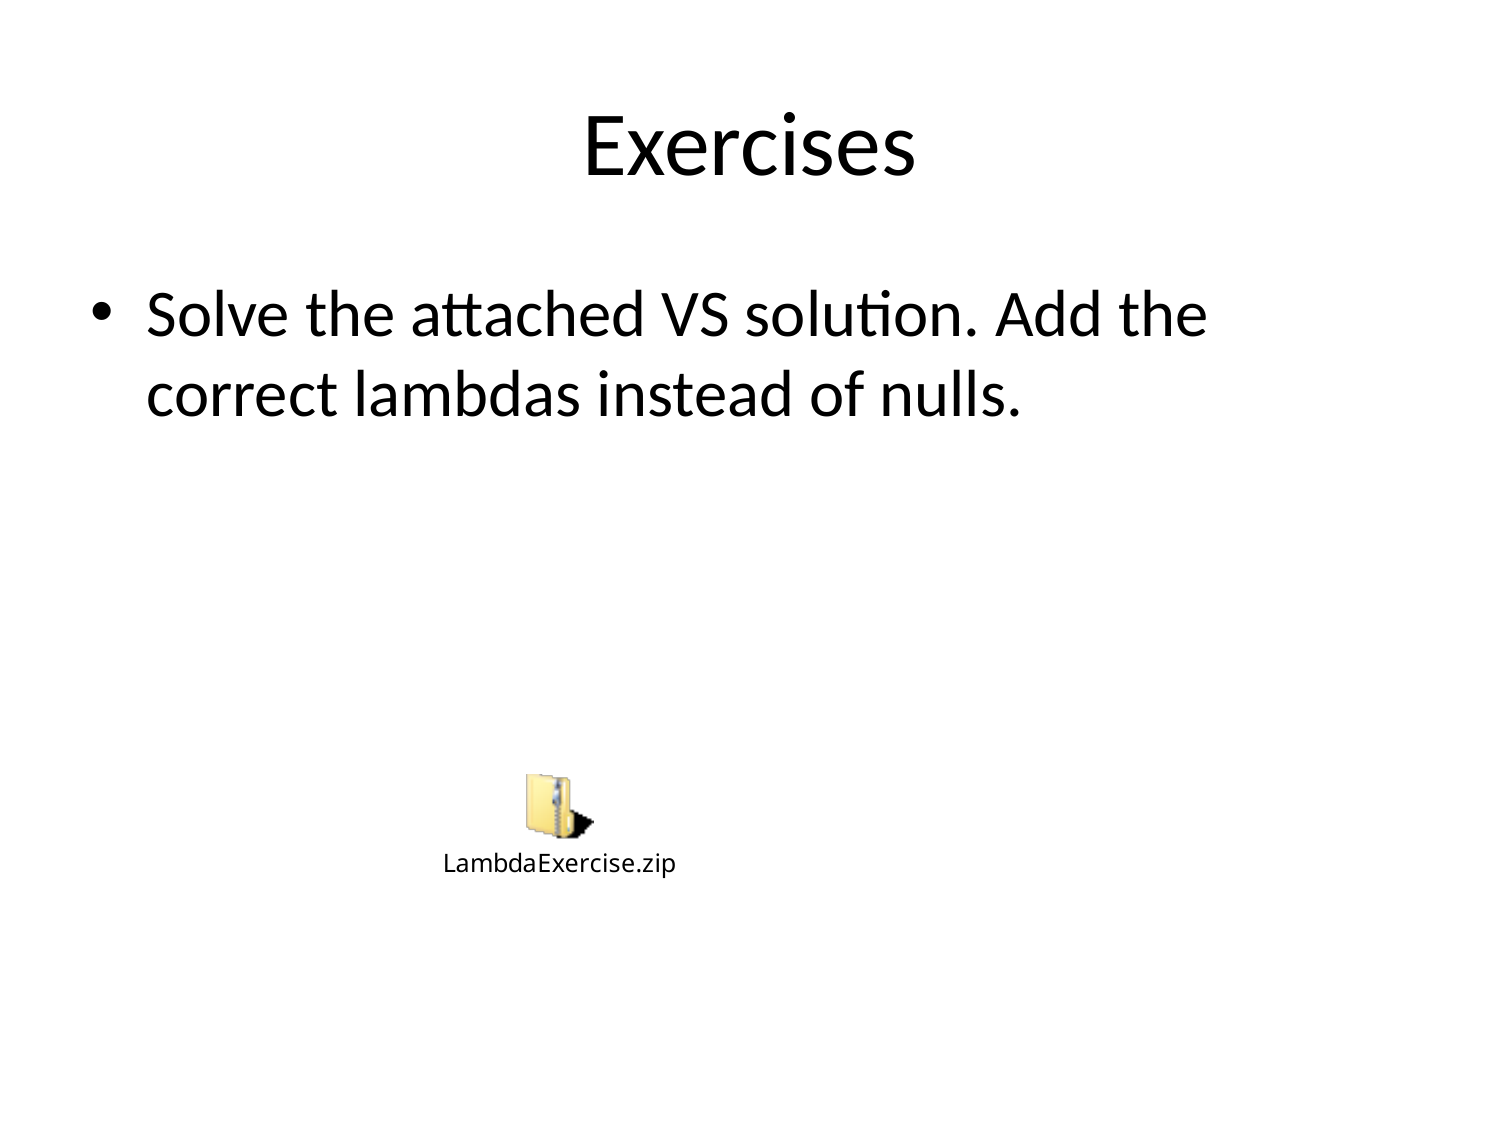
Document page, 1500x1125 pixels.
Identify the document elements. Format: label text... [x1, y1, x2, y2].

title Exercises [75, 45, 1425, 233]
list Solve the attached VS solution. Add the correct lambdas instead of nulls. [75, 262, 1425, 1005]
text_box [424, 774, 692, 888]
